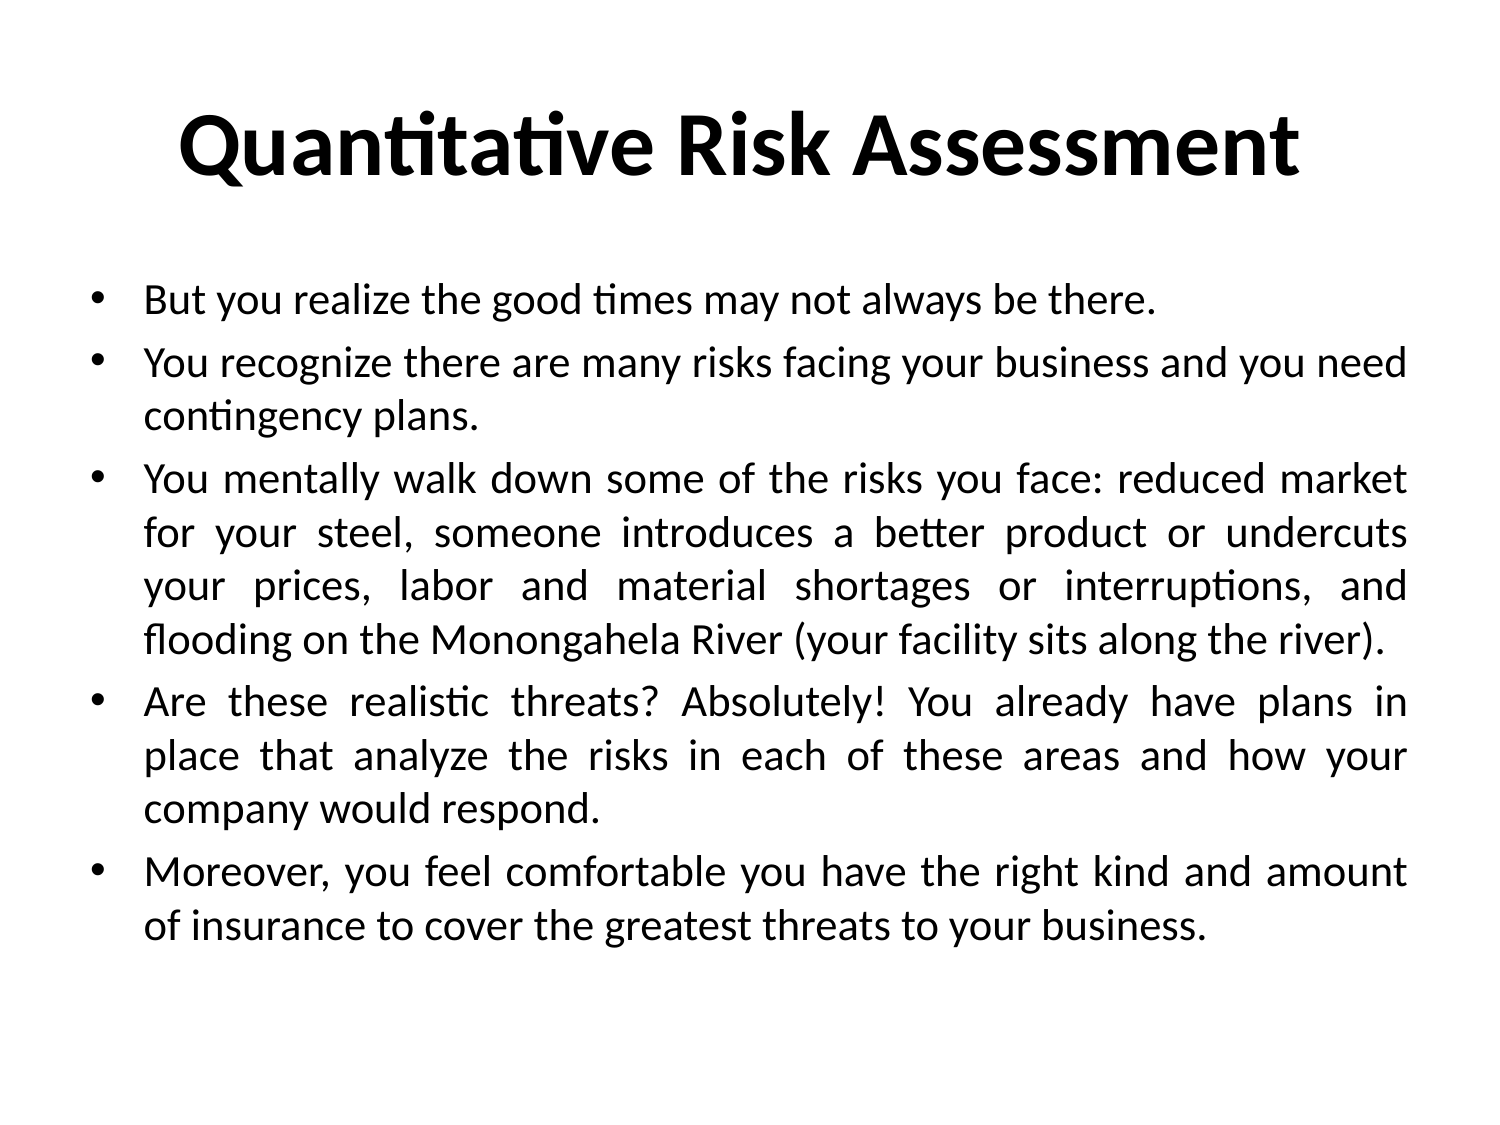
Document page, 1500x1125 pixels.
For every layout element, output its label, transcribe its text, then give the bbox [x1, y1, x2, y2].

list But you realize the good times may not always be there. You recognize there are many risks facing your business and you need contingency plans. You mentally walk down some of the risks you face: reduced market for your steel, someone introduces a better product or undercuts your prices, labor and material shortages or interruptions, and flooding on the Monongahela River (your facility sits along the river). Are these realistic threats? Absolutely! You already have plans in place that analyze the risks in each of these areas and how your company would respond. Moreover, you feel comfortable you have the right kind and amount of insurance to cover the greatest threats to your business. [75, 262, 1425, 1005]
title Quantitative Risk Assessment [75, 45, 1425, 233]
